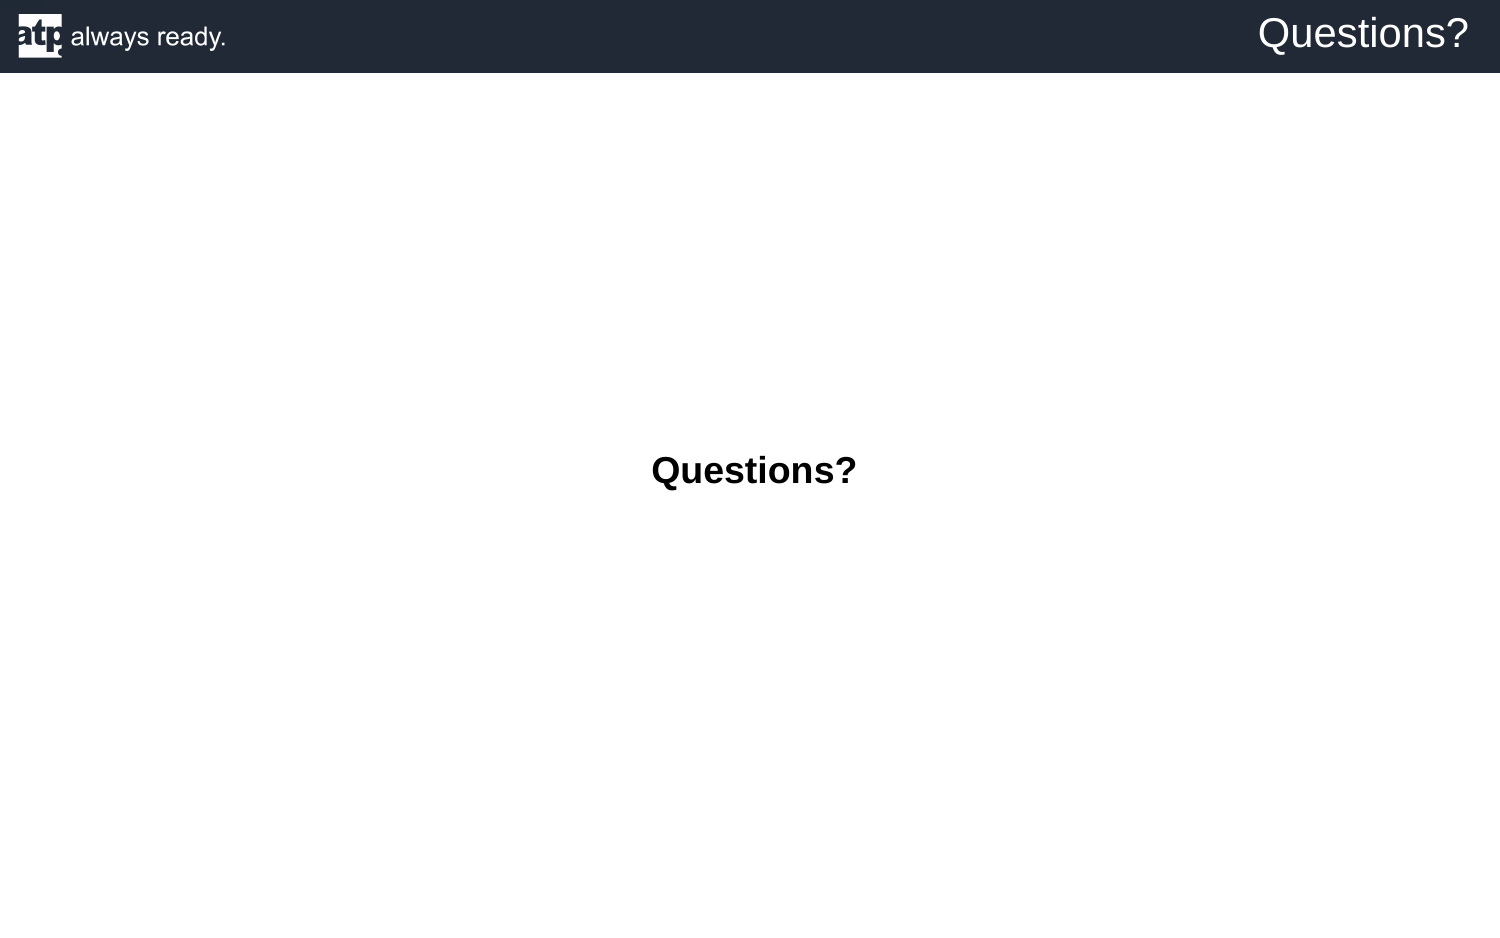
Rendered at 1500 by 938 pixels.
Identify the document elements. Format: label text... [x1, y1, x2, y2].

picture [10, 5, 232, 67]
text_box Questions? [636, 438, 930, 544]
text_box Questions? [489, 3, 1484, 64]
